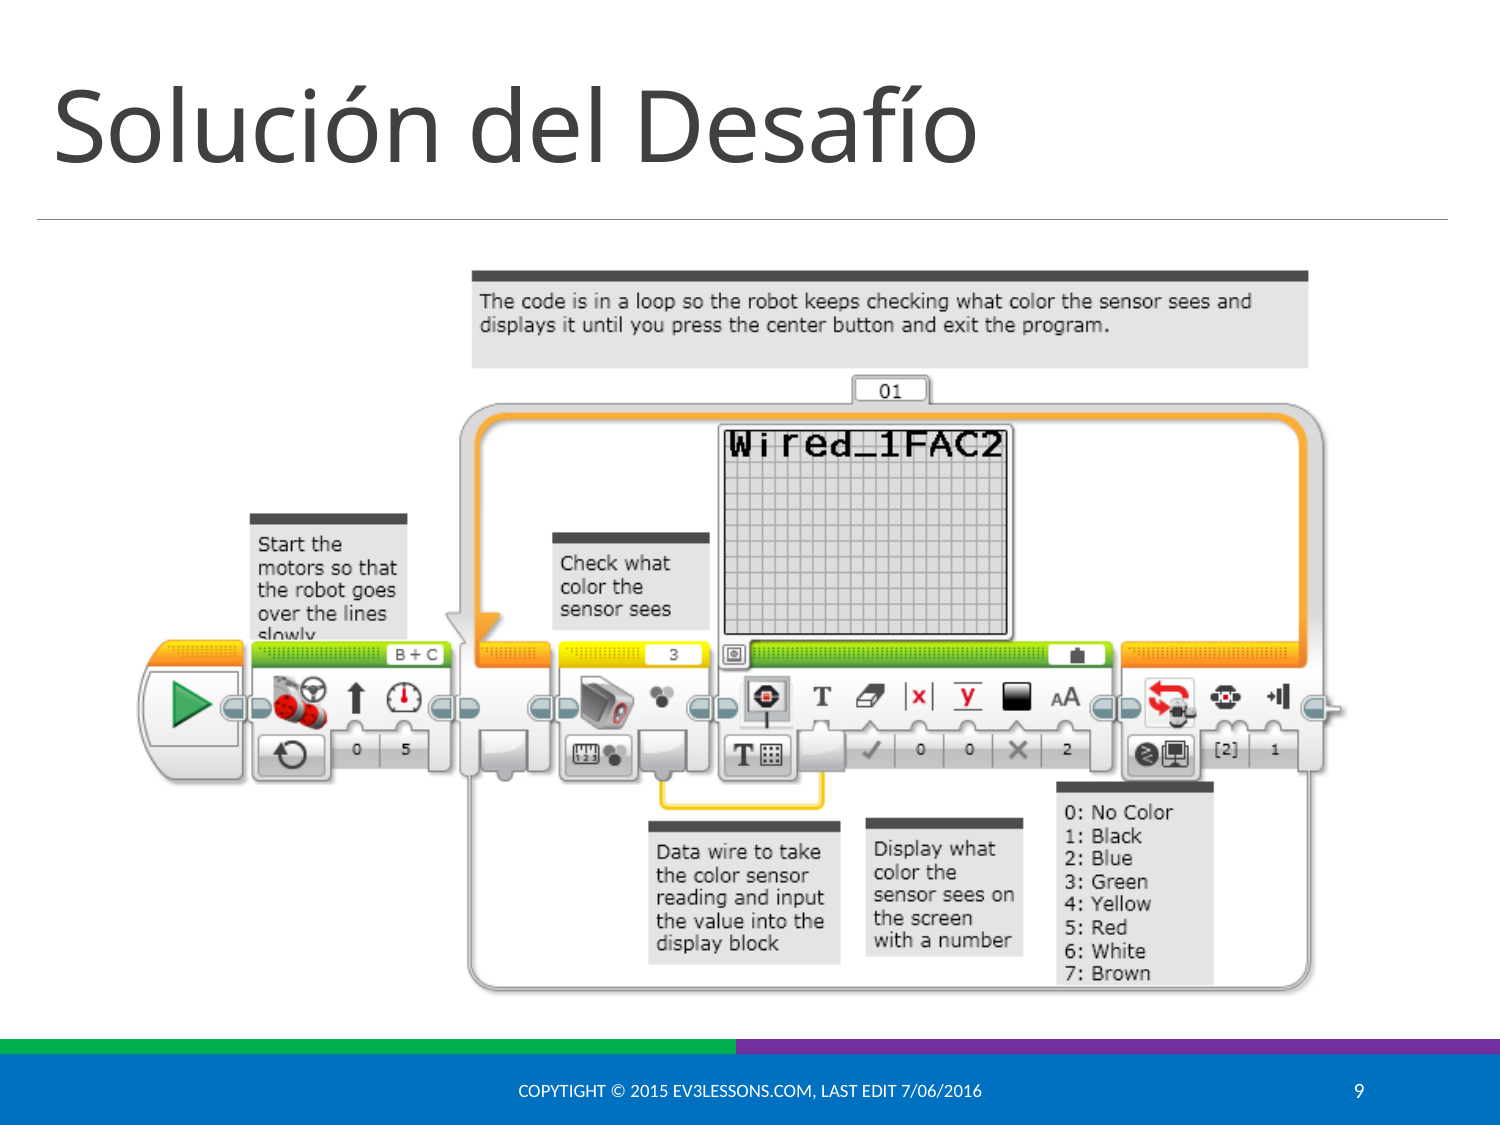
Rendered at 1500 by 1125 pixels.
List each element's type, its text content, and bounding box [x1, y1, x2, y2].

title Solución del Desafío [37, 47, 1448, 191]
footer Copytight © 2015 EV3Lessons.com, Last edit 7/06/2016 [453, 1059, 1047, 1120]
slide_number 9 [1218, 1059, 1380, 1120]
picture [131, 255, 1360, 1009]
